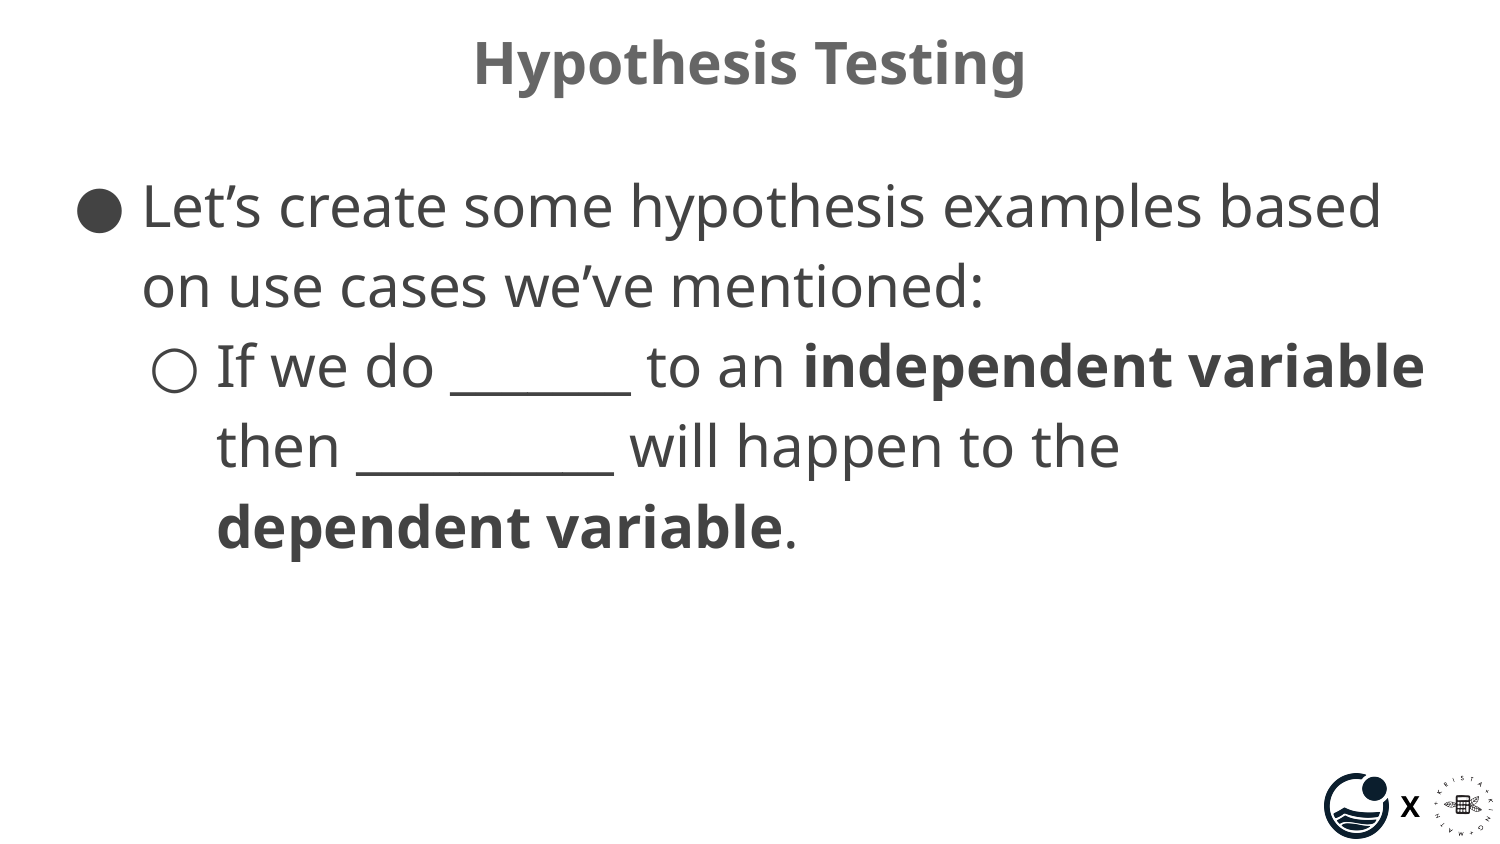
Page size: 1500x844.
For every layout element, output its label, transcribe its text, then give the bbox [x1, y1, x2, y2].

picture [1430, 773, 1496, 839]
text_box X [1393, 775, 1427, 837]
picture [1324, 773, 1389, 839]
list Let’s create some hypothesis examples based on use cases we’ve mentioned: If we do _______ to an independent variable then __________ will happen to the dependent variable. [51, 143, 1449, 750]
title Hypothesis Testing [51, 10, 1449, 105]
